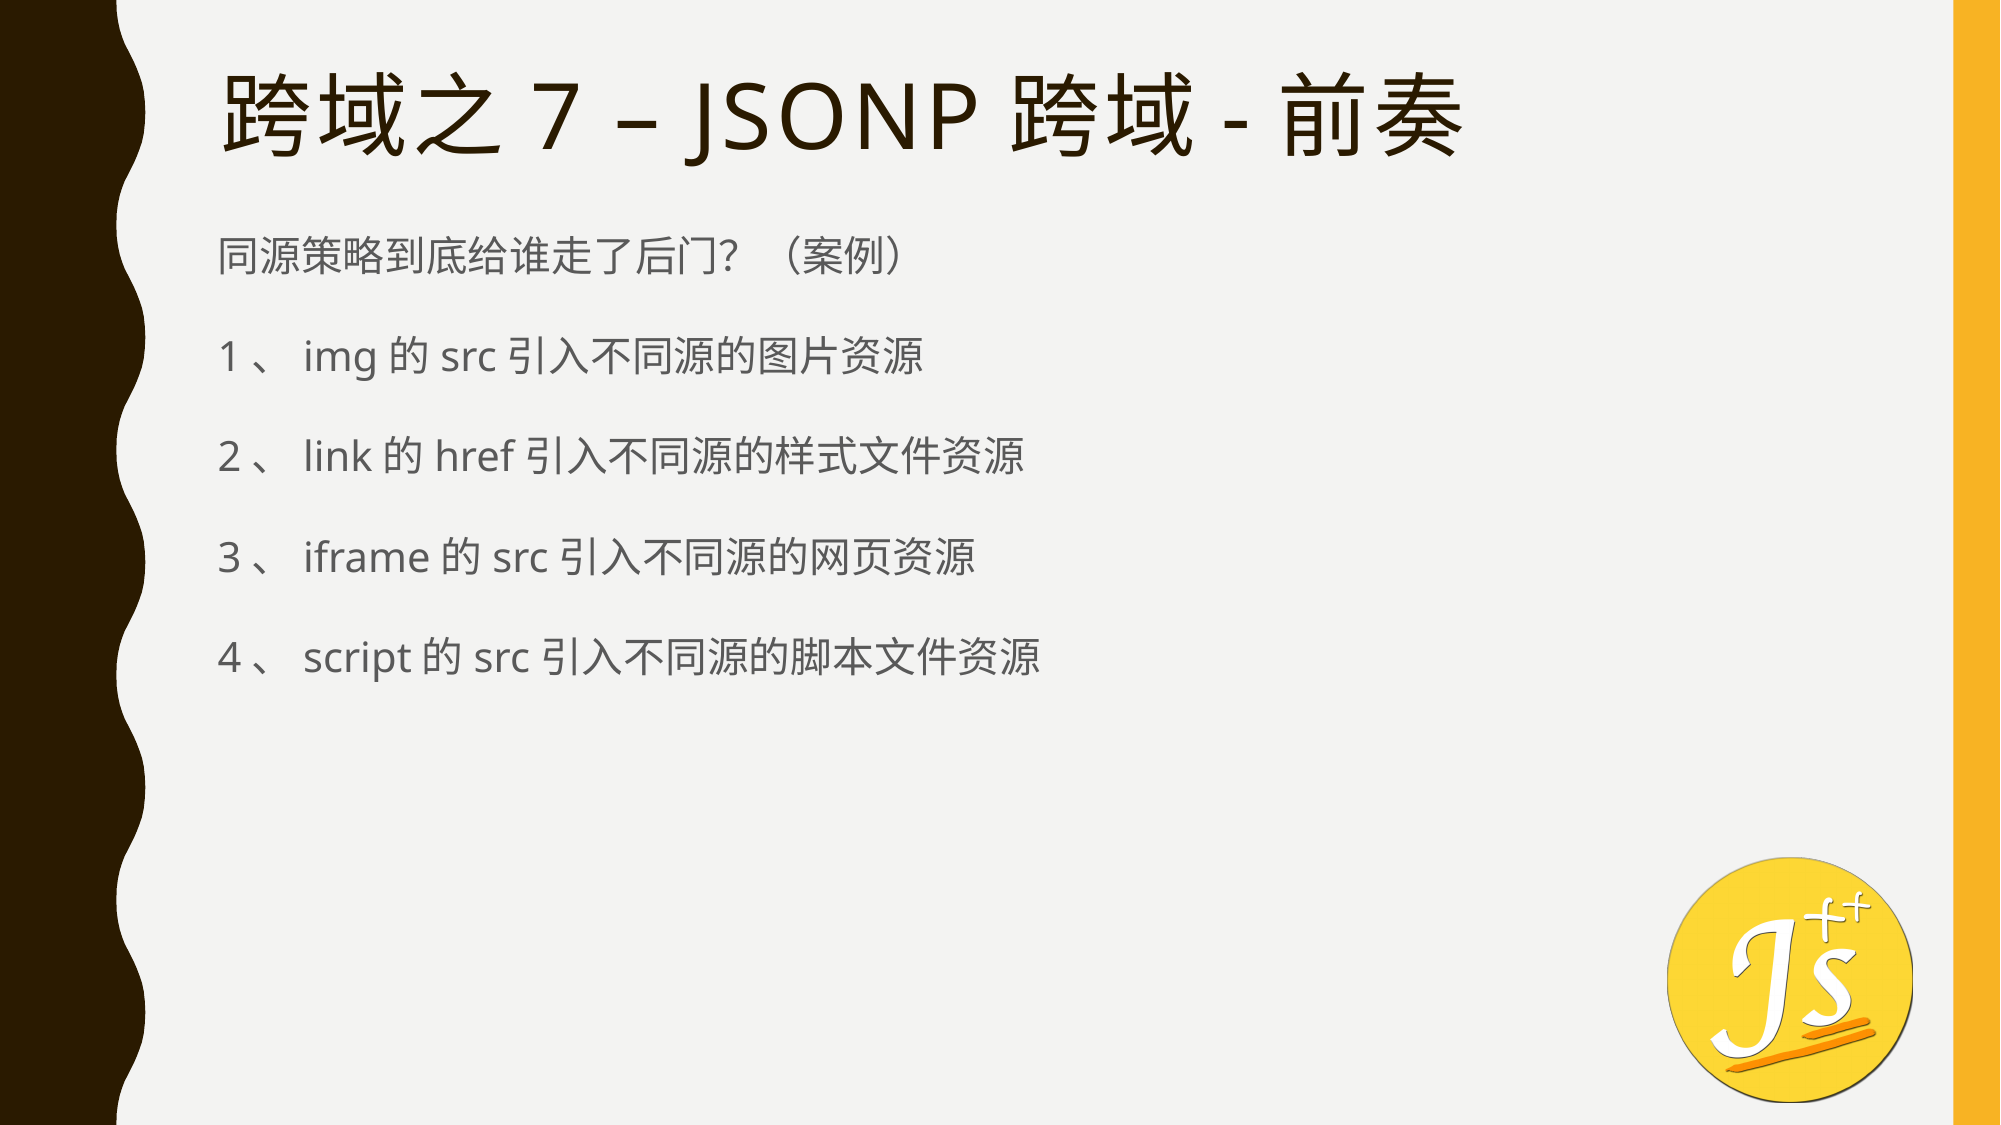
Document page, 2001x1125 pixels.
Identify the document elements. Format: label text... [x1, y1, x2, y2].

list 同源策略到底给谁走了后门？（案例） 1、img的src引入不同源的图片资源 2、link的href引入不同源的样式文件资源 3、iframe的src引入不同源的网页资源 4、script的src引入不同源的脚本文件资源 [202, 222, 1910, 1093]
picture [1667, 857, 1913, 1103]
title 跨域之7 – JSONP跨域-前奏 [205, 62, 1875, 185]
